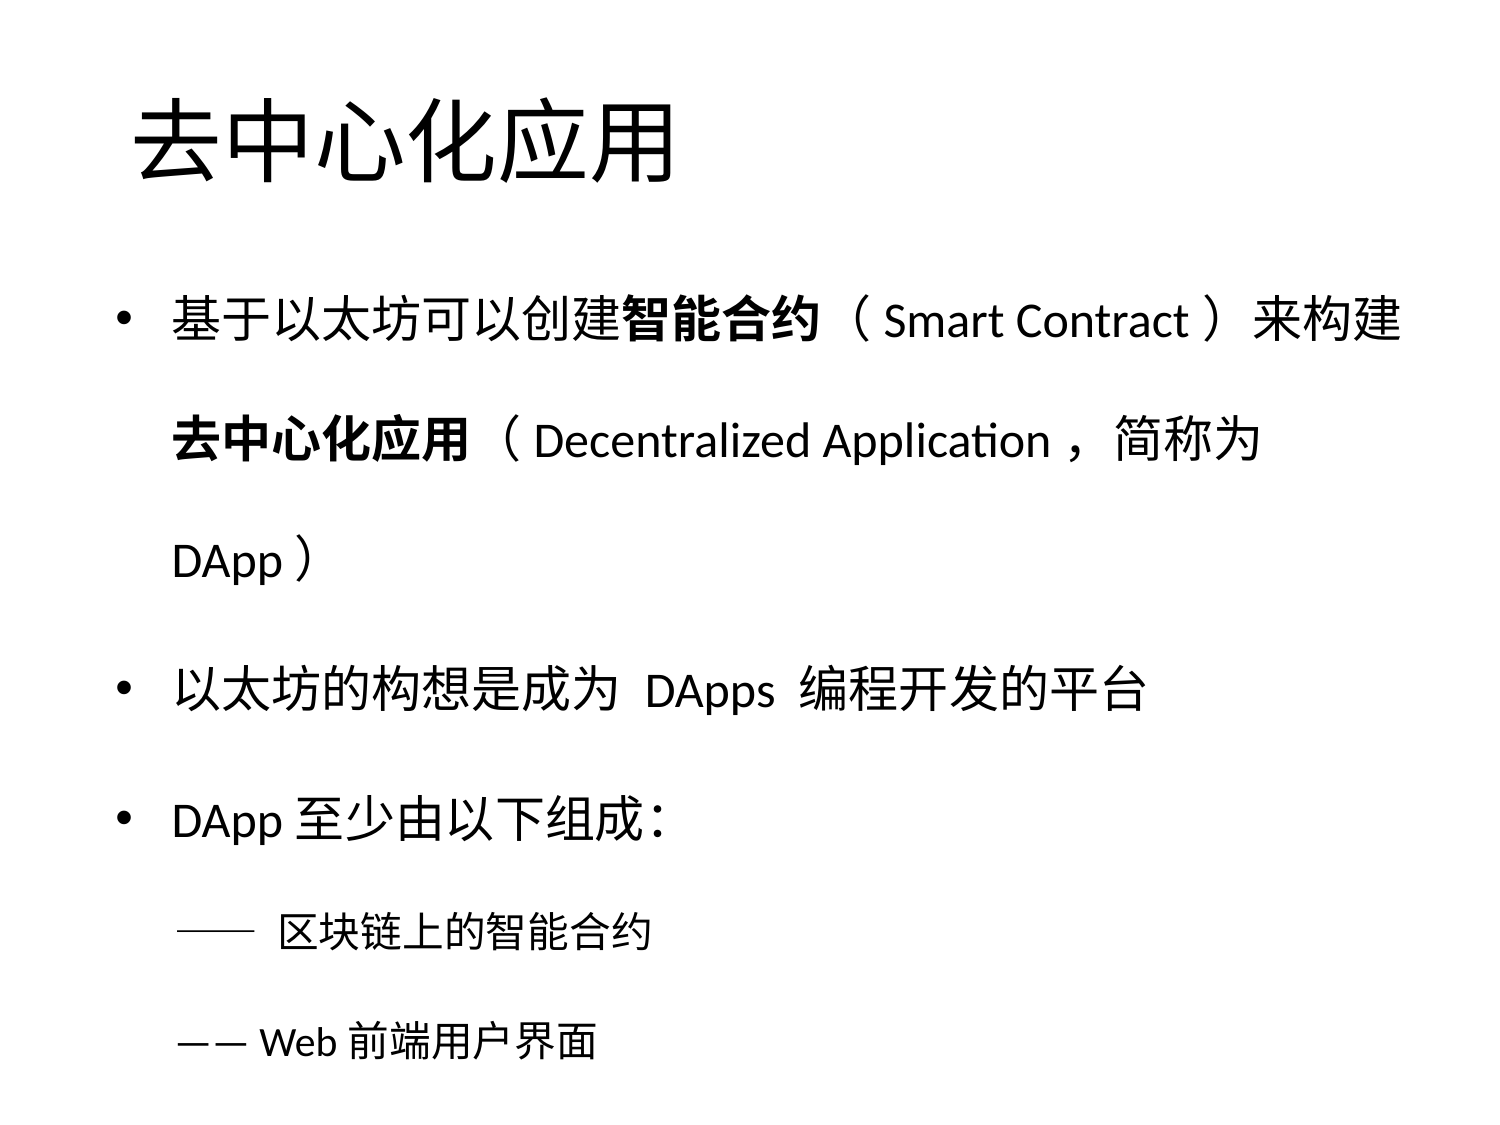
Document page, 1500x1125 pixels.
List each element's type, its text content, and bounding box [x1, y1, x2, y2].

list 基于以太坊可以创建智能合约（Smart Contract）来构建去中心化应用（Decentralized Application，简称为 DApp） 以太坊的构想是成为 DApps 编程开发的平台 DApp至少由以下组成： —— 区块链上的智能合约 —— Web前端用户界面 [100, 219, 1436, 1094]
title 去中心化应用 [73, 45, 1424, 233]
text_box [750, 704, 1376, 880]
